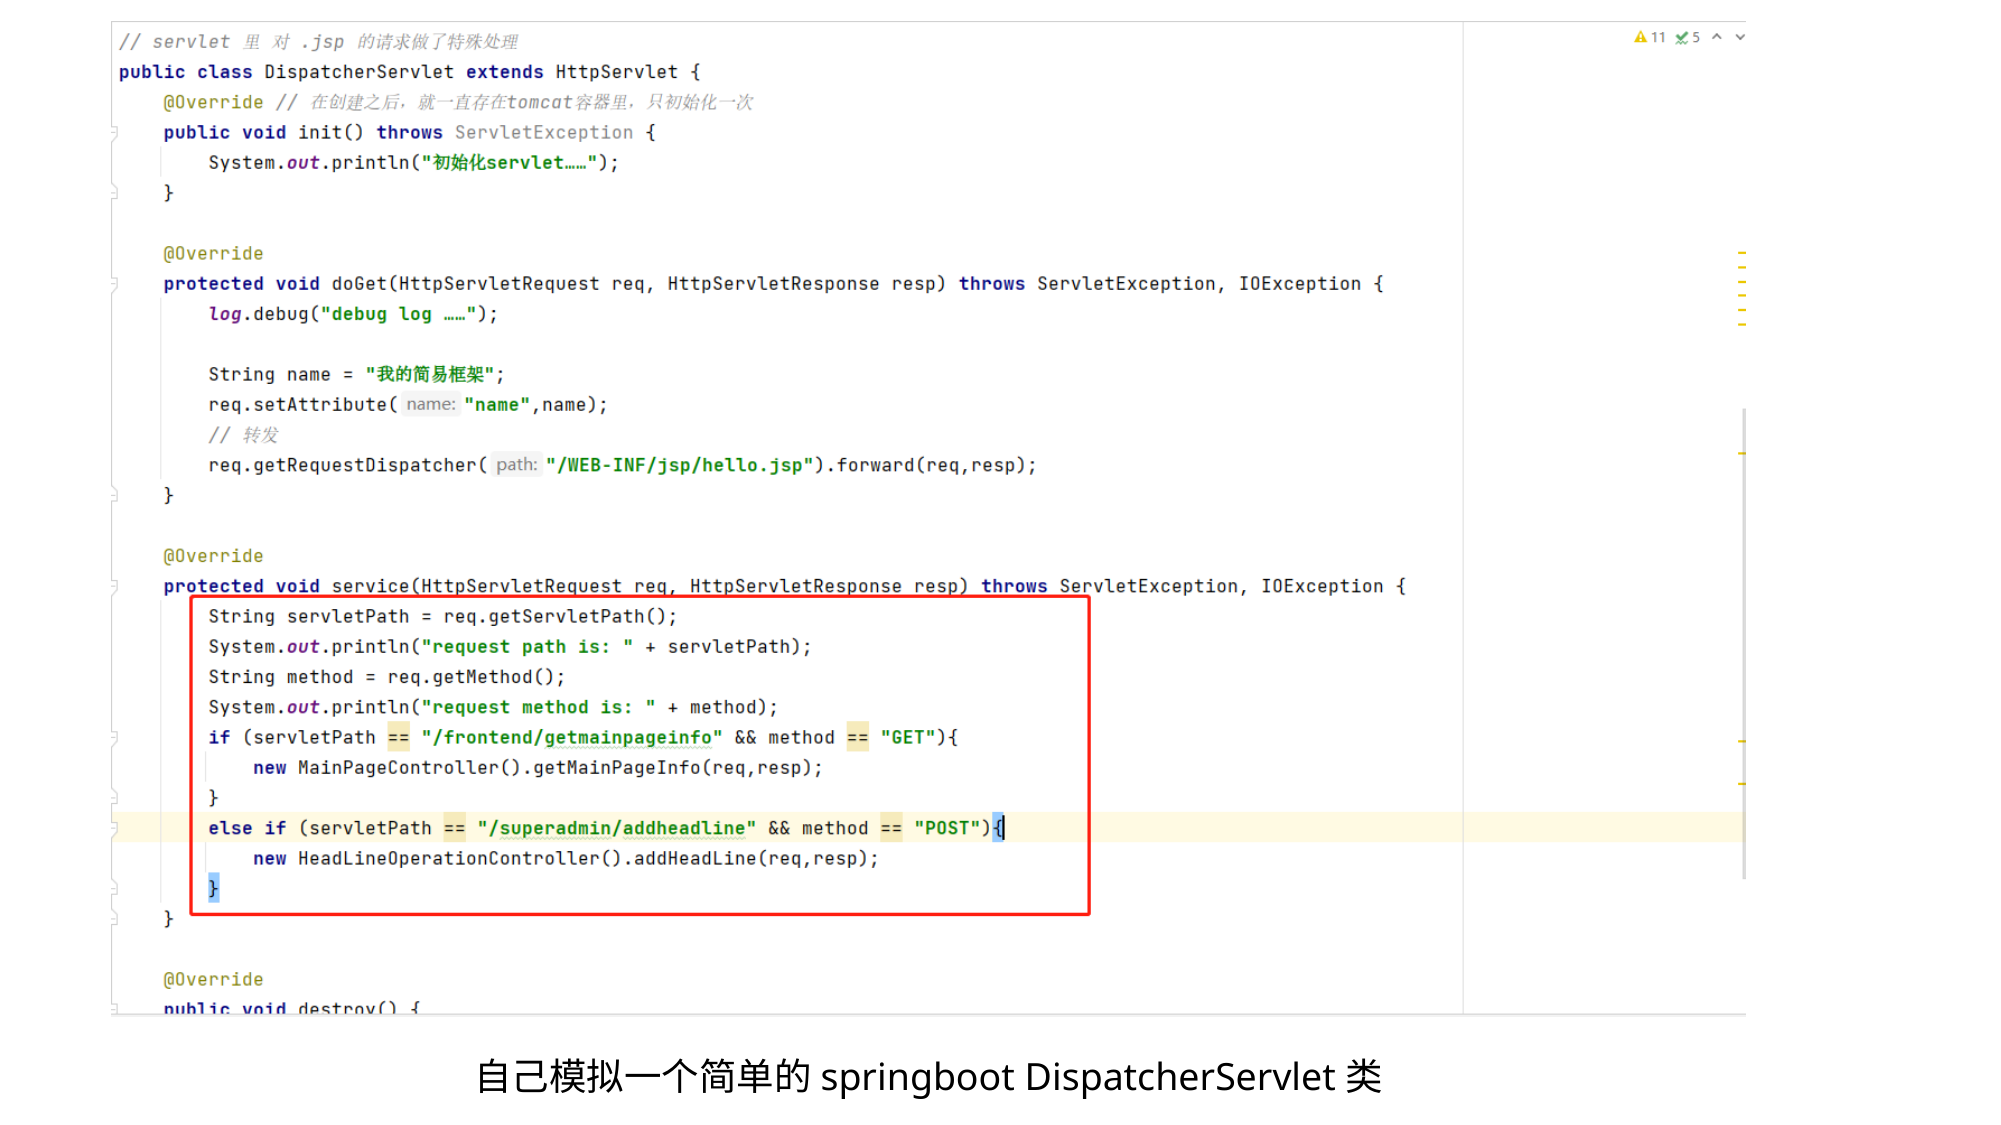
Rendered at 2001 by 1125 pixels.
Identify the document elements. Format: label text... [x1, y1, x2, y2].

text_box 自己模拟一个简单的springboot DispatcherServlet类 [459, 1045, 1398, 1106]
picture [111, 21, 1746, 1017]
